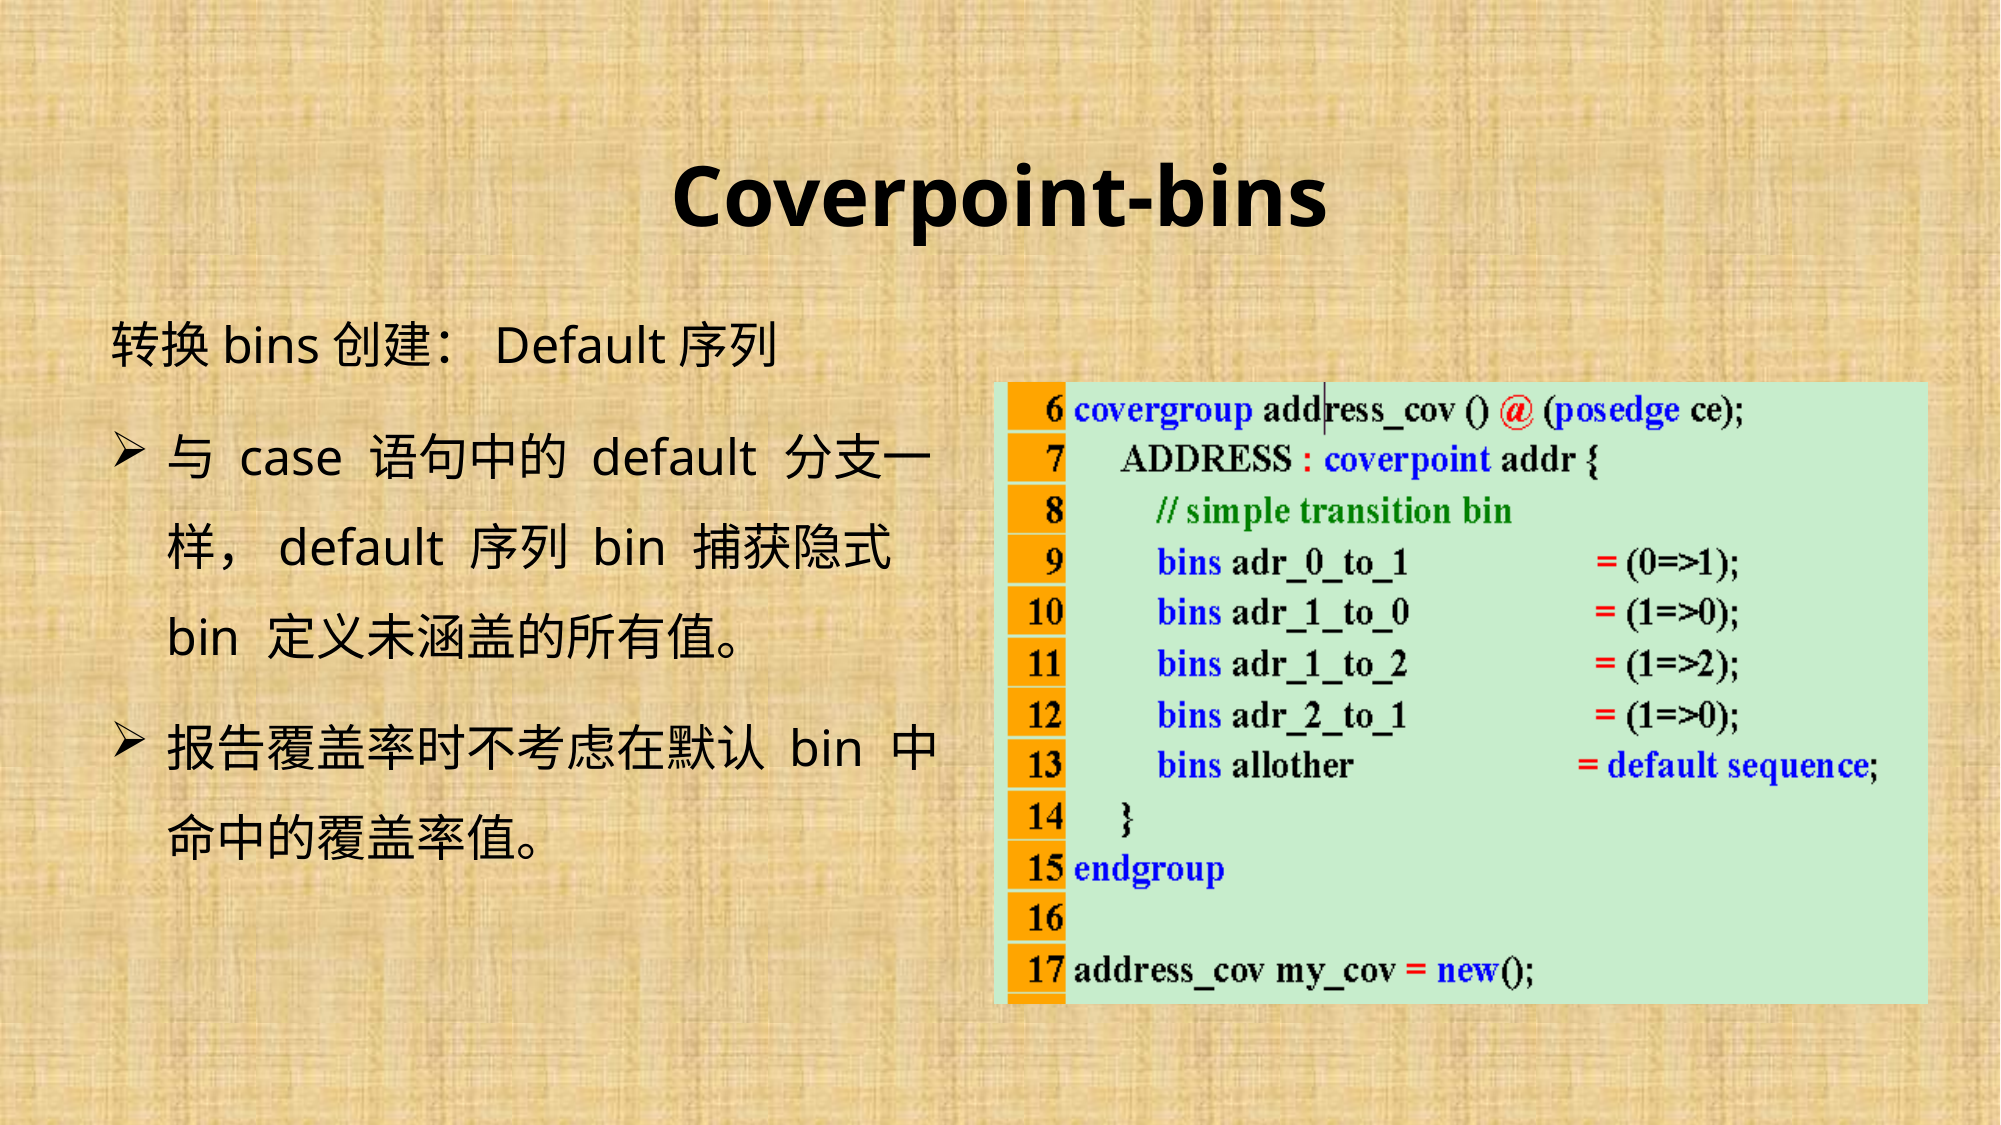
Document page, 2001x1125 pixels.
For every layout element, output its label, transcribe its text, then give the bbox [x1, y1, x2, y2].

title Coverpoint-bins [249, 75, 1750, 252]
subtitle 转换bins创建：Default序列 与 case 语句中的 default 分支一样，default 序列 bin 捕获隐式 bin 定义未涵盖的所有值。 报告覆盖率时不考虑在默认 bin 中命中的覆盖率值。 [95, 312, 995, 1062]
picture [0, 0, 2001, 1125]
